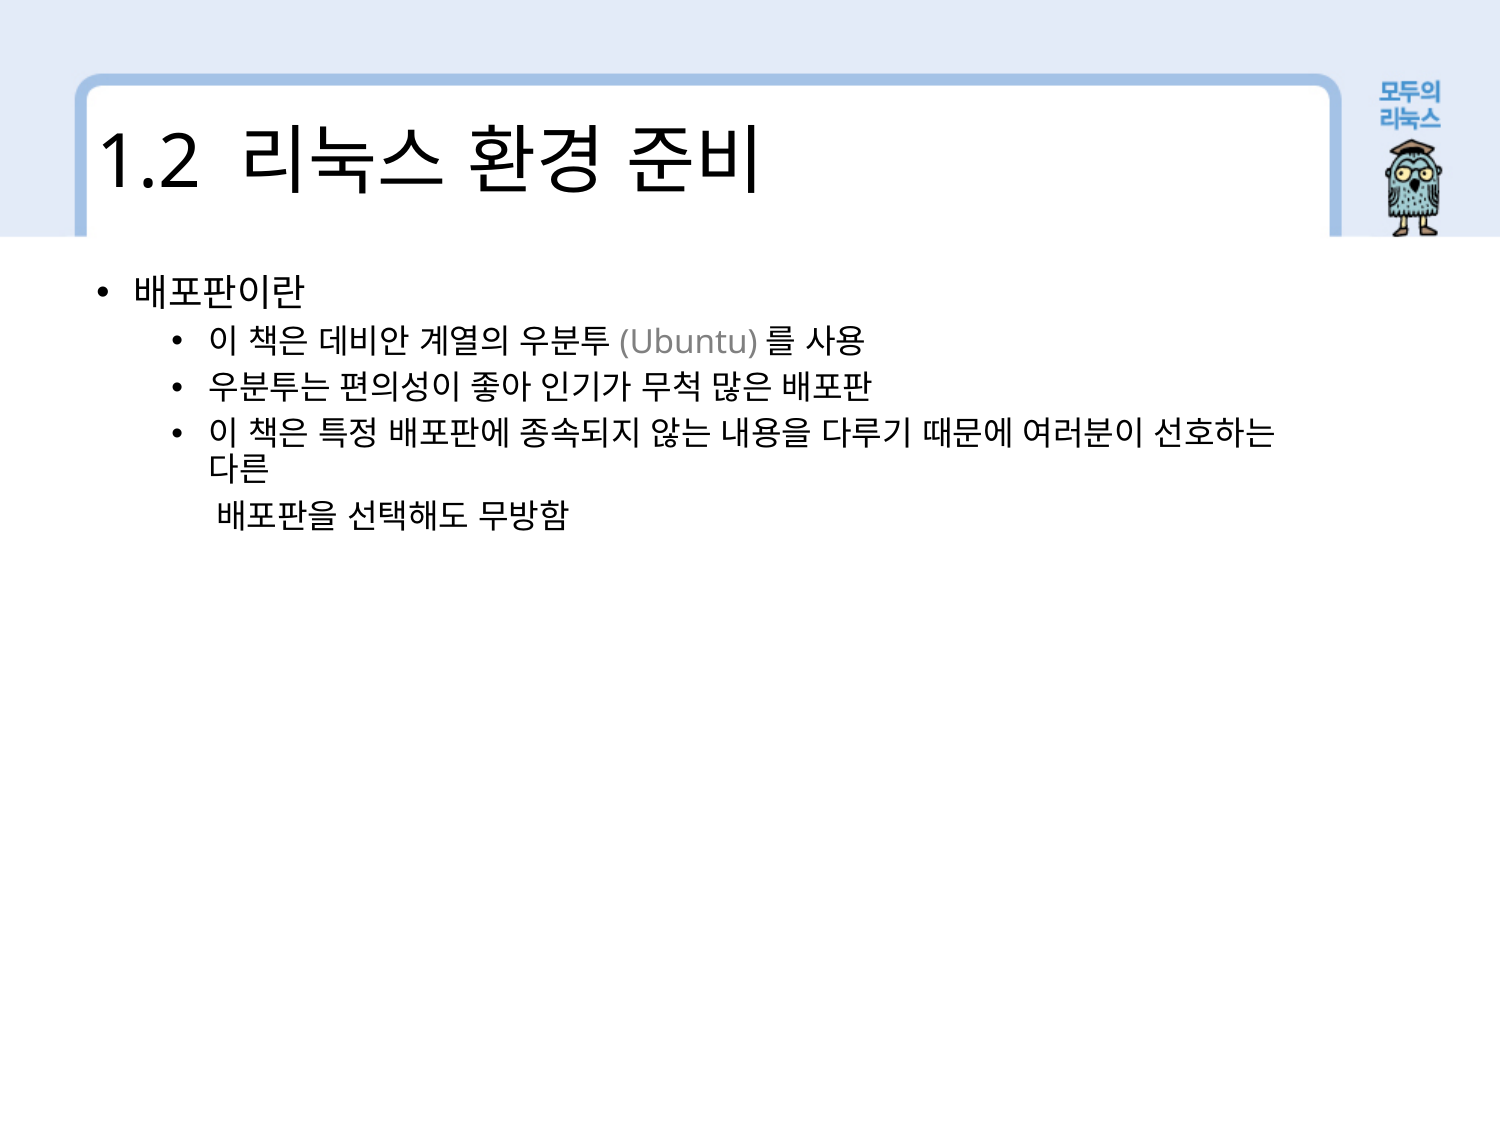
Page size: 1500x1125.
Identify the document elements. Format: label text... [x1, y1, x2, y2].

text_box 배포판이란 이 책은 데비안 계열의 우분투(Ubuntu)를 사용 우분투는 편의성이 좋아 인기가 무척 많은 배포판 이 책은 특정 배포판에 종속되지 않는 내용을 다루기 때문에 여러분이 선호하는 다른 배포판을 선택해도 무방함 [81, 266, 1357, 1024]
text_box 1.2 리눅스 환경 준비 [81, 115, 1335, 221]
picture [0, 0, 1500, 1125]
